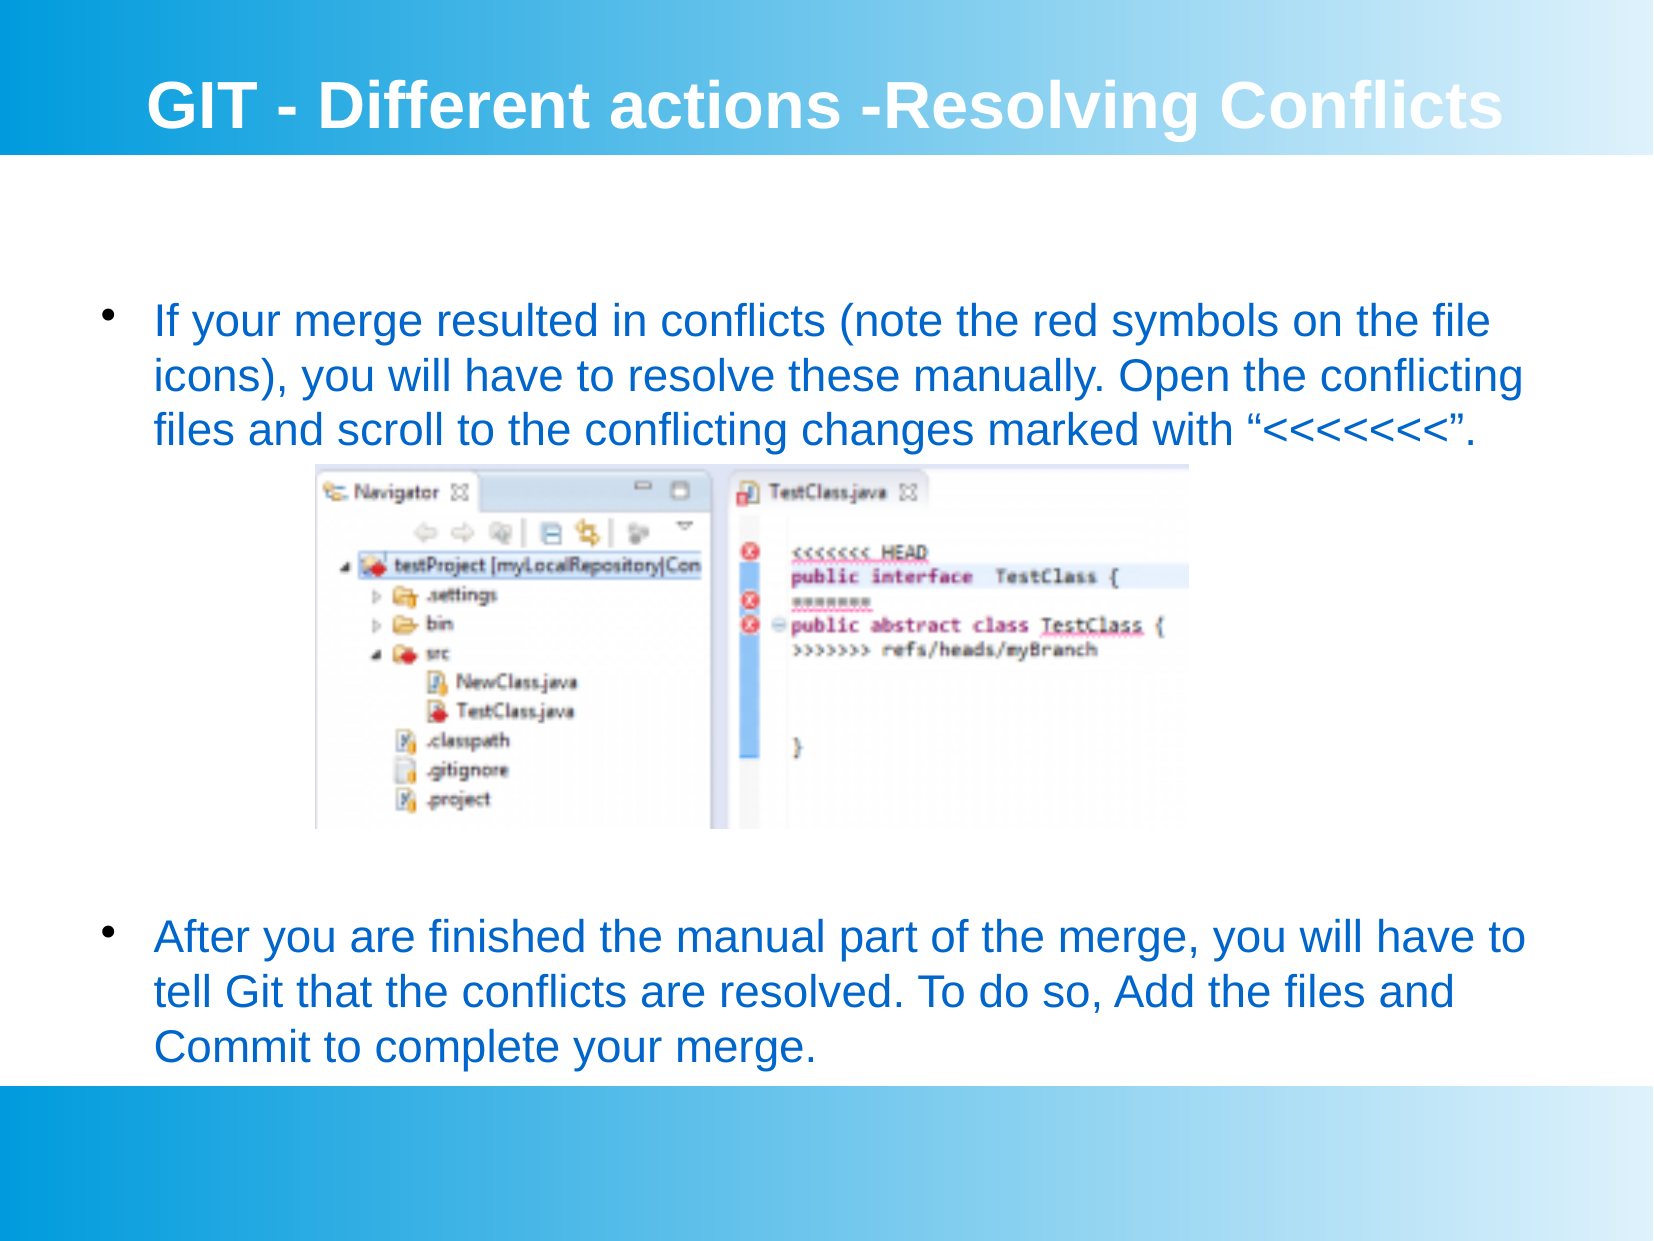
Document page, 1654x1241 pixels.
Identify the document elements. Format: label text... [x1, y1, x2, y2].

text_box If your merge resulted in conflicts (note the red symbols on the file icons), you will have to resolve these manually. Open the conflicting files and scroll to the conflicting changes marked with “<<<<<<<”. After you are finished the manual part of the merge, you will have to tell Git that the conflicts are resolved. To do so, Add the files and Commit to complete your merge. [82, 290, 1571, 1010]
text_box GIT - Different actions -Resolving Conflicts [82, 61, 1571, 142]
picture [314, 464, 1189, 829]
